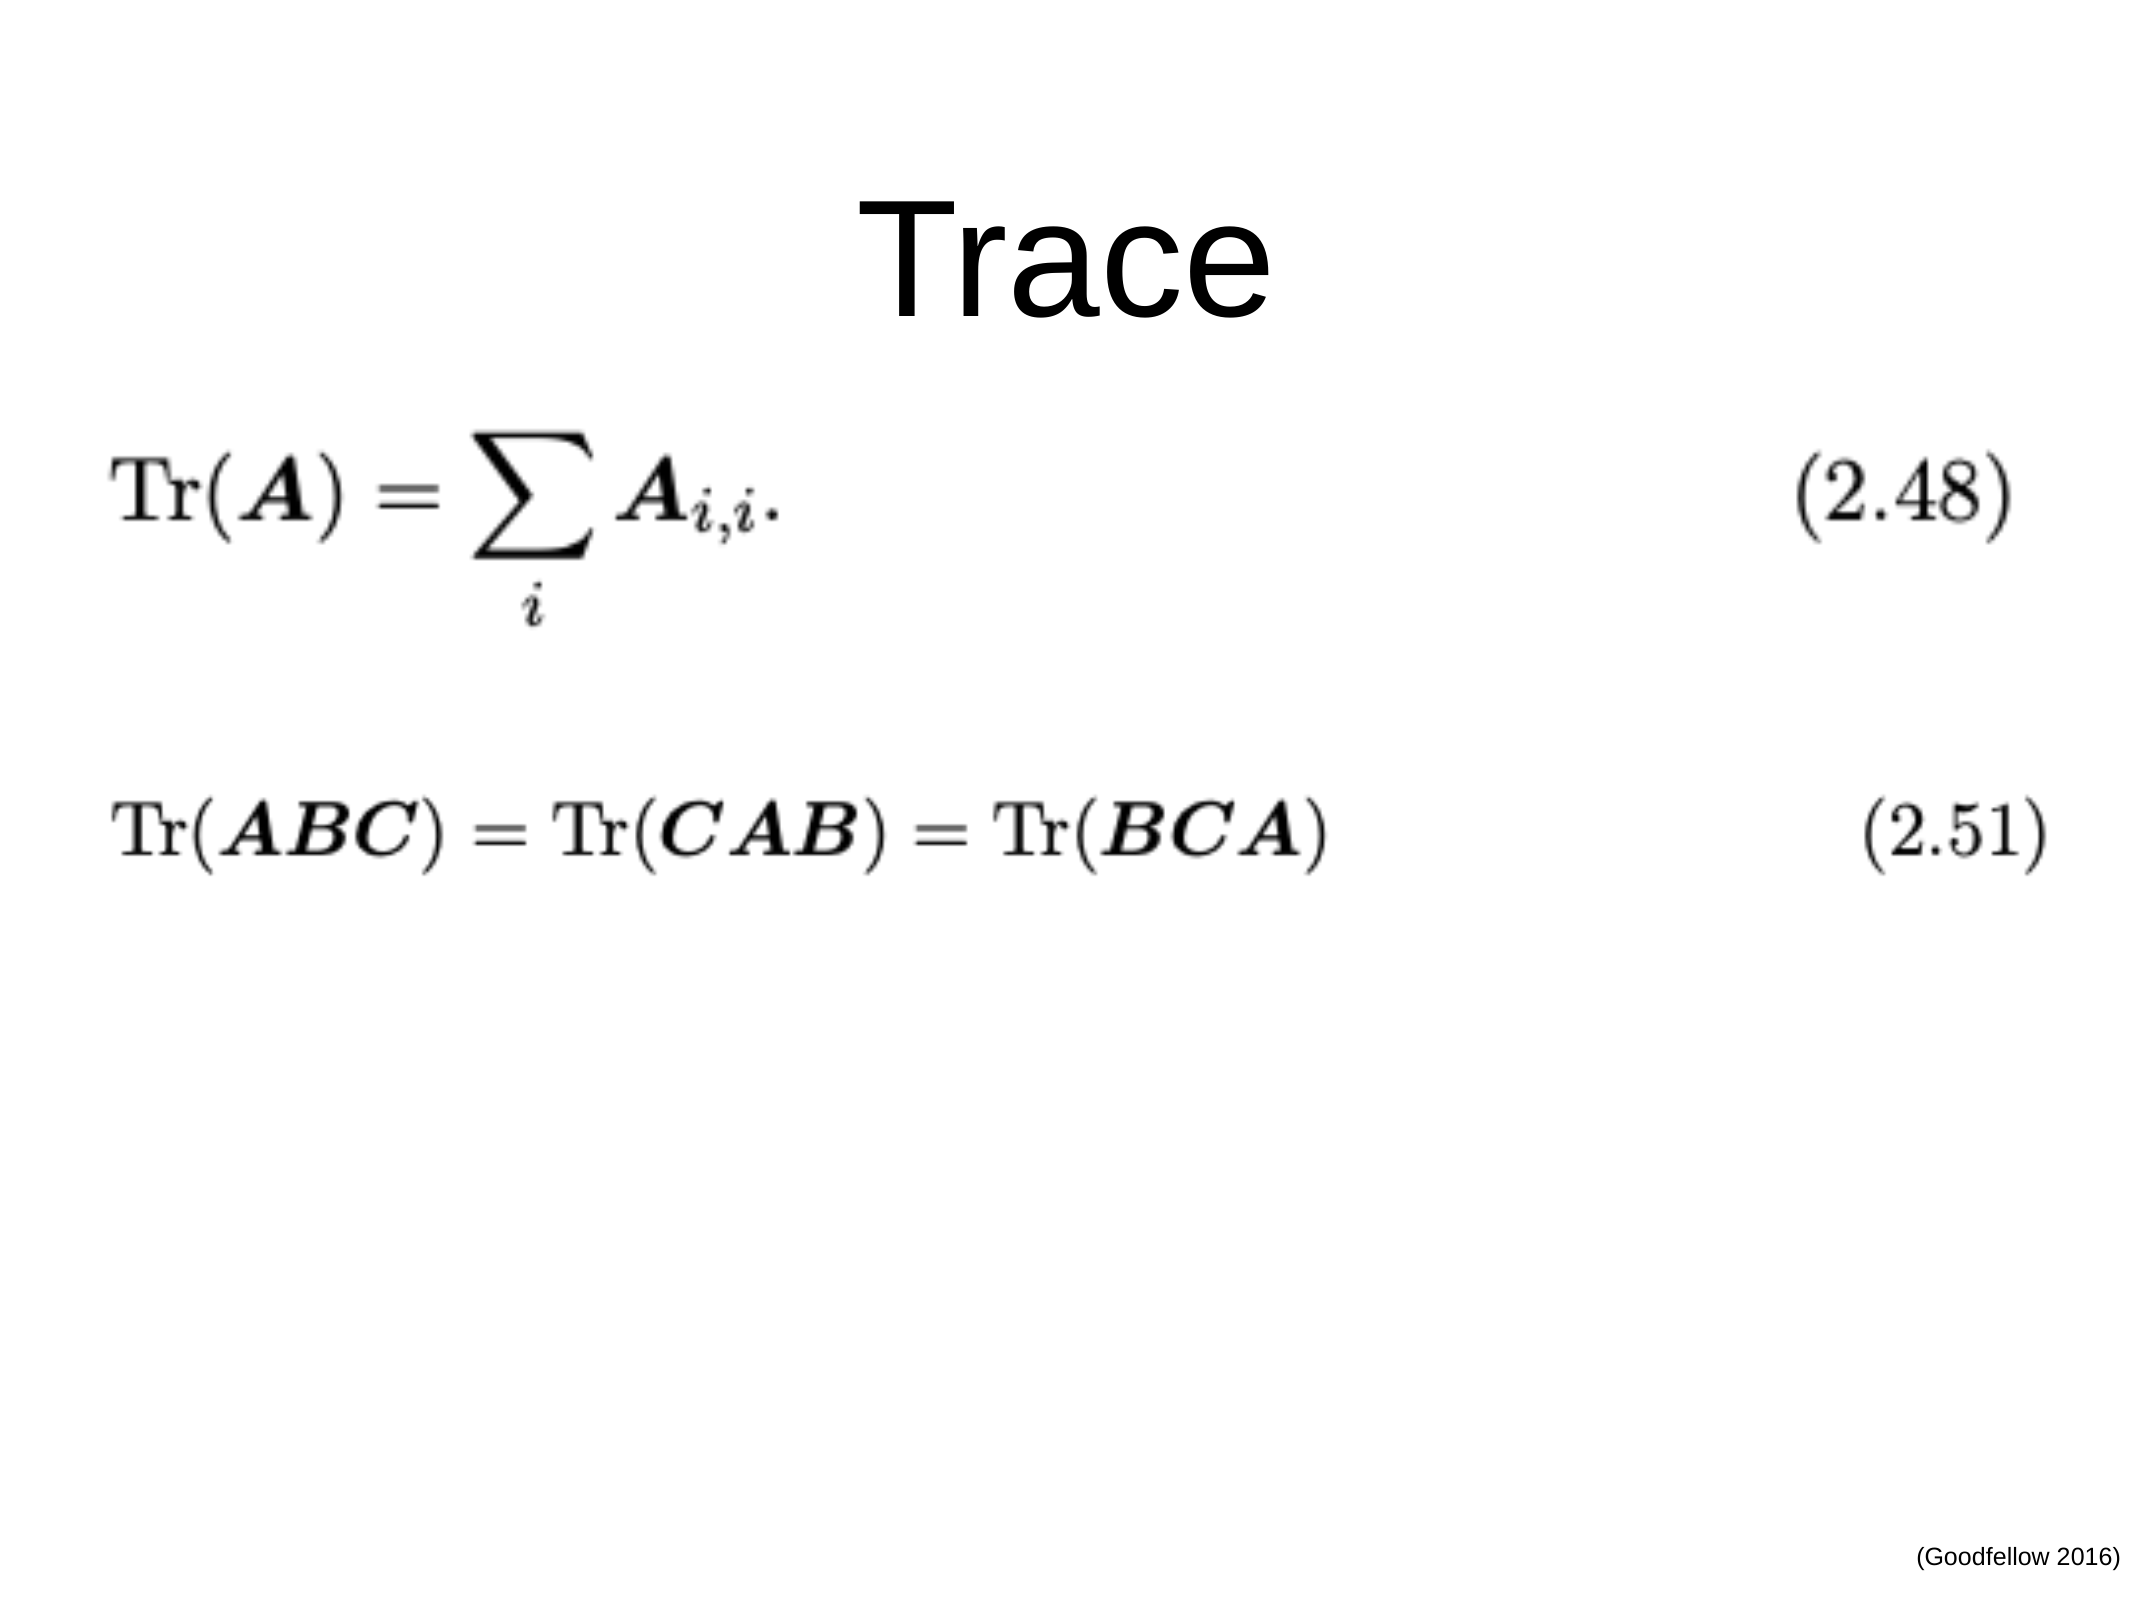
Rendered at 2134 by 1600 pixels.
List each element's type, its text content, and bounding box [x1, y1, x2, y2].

title Trace [155, 72, 1978, 389]
picture [78, 396, 2055, 690]
picture [93, 776, 2070, 933]
